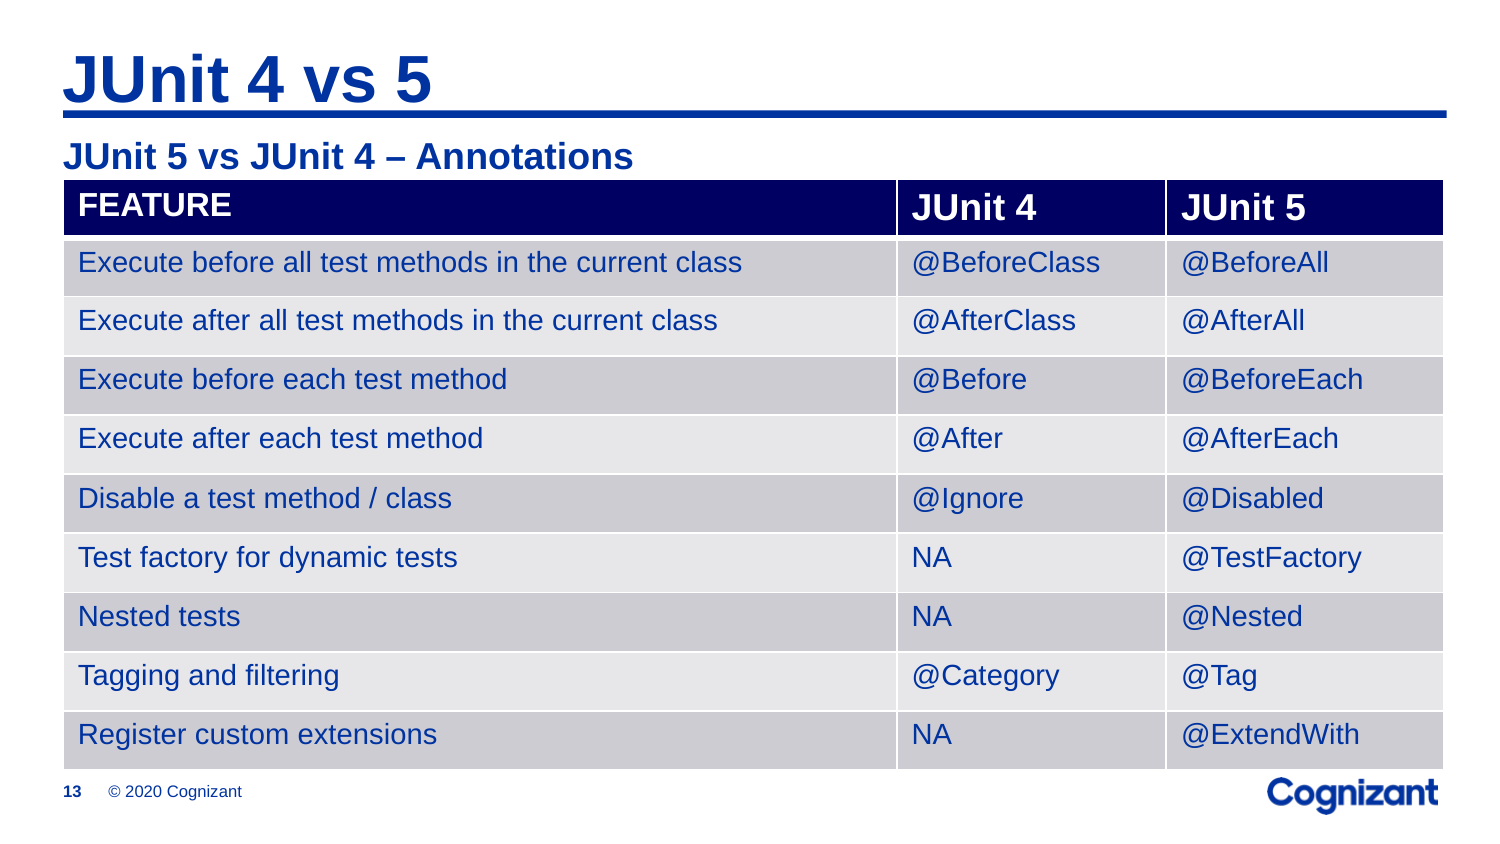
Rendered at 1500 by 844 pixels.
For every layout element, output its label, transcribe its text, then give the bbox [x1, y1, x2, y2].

table_cell @Nested [1167, 593, 1443, 651]
table_cell Execute after each test method [64, 416, 896, 473]
text_box [62, 109, 1448, 119]
footer © 2020 Cognizant [108, 771, 859, 801]
table_cell Nested tests [64, 593, 896, 651]
table_cell @Disabled [1167, 475, 1443, 532]
table_cell @BeforeAll [1167, 241, 1443, 296]
table_cell @AfterEach [1167, 416, 1443, 473]
table_cell @ExtendWith [1167, 712, 1443, 769]
table_cell Execute after all test methods in the current class [64, 297, 896, 355]
table_cell Register custom extensions [64, 712, 896, 769]
table_cell NA [898, 593, 1165, 651]
slide_number 13 [63, 780, 101, 801]
text_box JUnit 5 vs JUnit 4 – Annotations [63, 131, 1444, 177]
table_cell @After [898, 416, 1165, 473]
table_cell @Before [898, 357, 1165, 414]
table_cell @TestFactory [1167, 534, 1443, 592]
table_header JUnit 4 [898, 180, 1165, 235]
table_header FEATURE [64, 180, 896, 235]
table_cell @BeforeEach [1167, 357, 1443, 414]
table_cell NA [898, 712, 1165, 769]
table_cell @AfterAll [1167, 297, 1443, 355]
table_cell @AfterClass [898, 297, 1165, 355]
table_cell Disable a test method / class [64, 475, 896, 532]
table_cell Test factory for dynamic tests [64, 534, 896, 592]
table_cell Tagging and filtering [64, 653, 896, 710]
table_cell Execute before all test methods in the current class [64, 241, 896, 296]
picture [1267, 777, 1438, 815]
table_cell @Ignore [898, 475, 1165, 532]
table_cell @Category [898, 653, 1165, 710]
table_cell NA [898, 534, 1165, 592]
table_cell Execute before each test method [64, 357, 896, 414]
table_cell @Tag [1167, 653, 1443, 710]
title JUnit 4 vs 5 [63, 45, 1444, 109]
table_cell @BeforeClass [898, 241, 1165, 296]
table_header JUnit 5 [1167, 180, 1443, 235]
